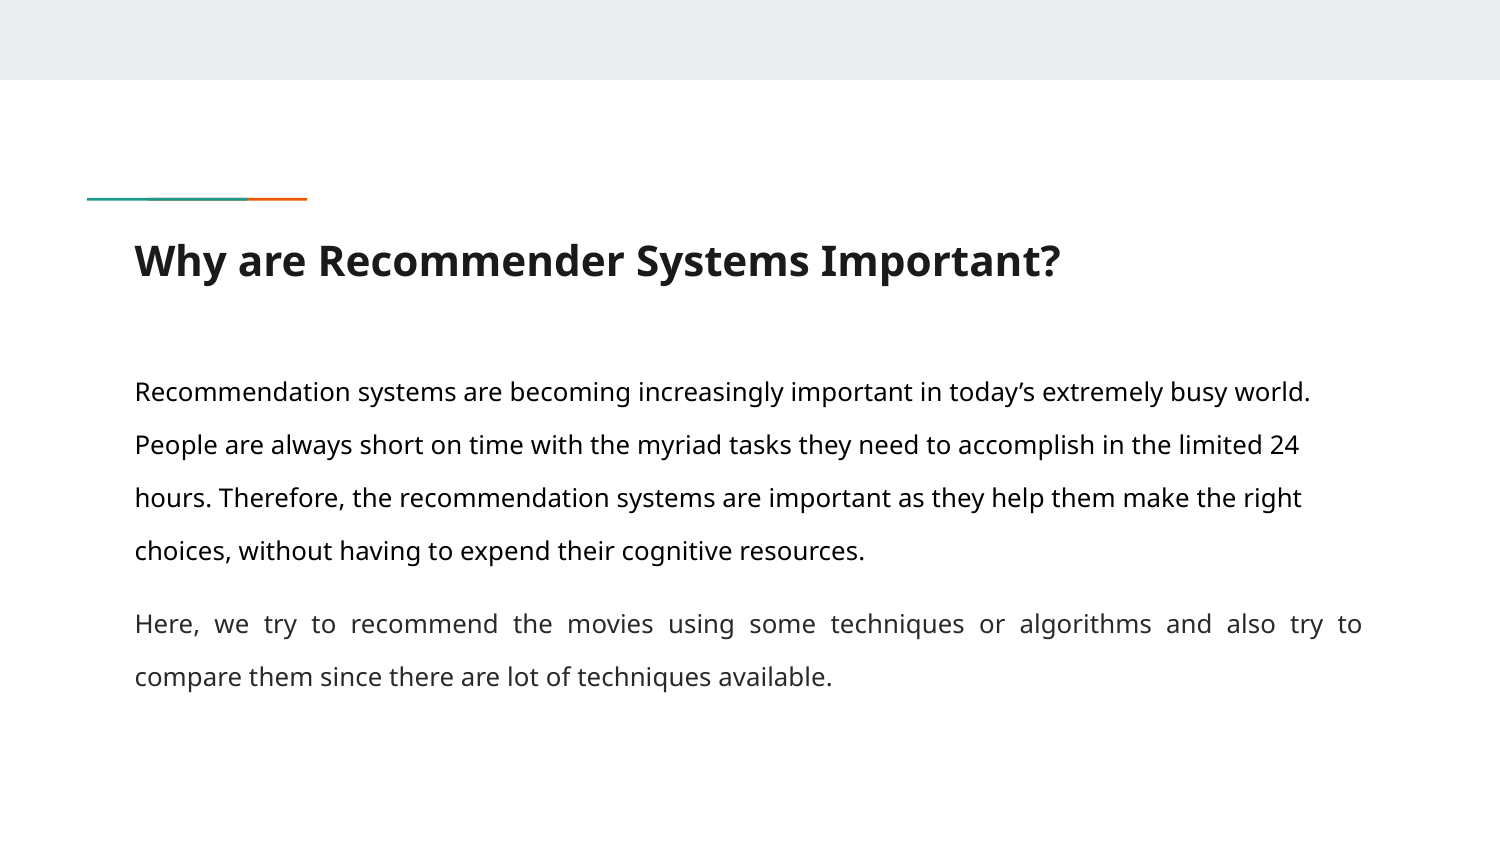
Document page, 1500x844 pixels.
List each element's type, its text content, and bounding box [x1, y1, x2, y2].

list Recommendation systems are becoming increasingly important in today’s extremely busy world. People are always short on time with the myriad tasks they need to accomplish in the limited 24 hours. Therefore, the recommendation systems are important as they help them make the right choices, without having to expend their cognitive resources. Here, we try to recommend the movies using some techniques or algorithms and also try to compare them since there are lot of techniques available. [119, 341, 1381, 712]
title Why are Recommender Systems Important? [119, 216, 1381, 305]
